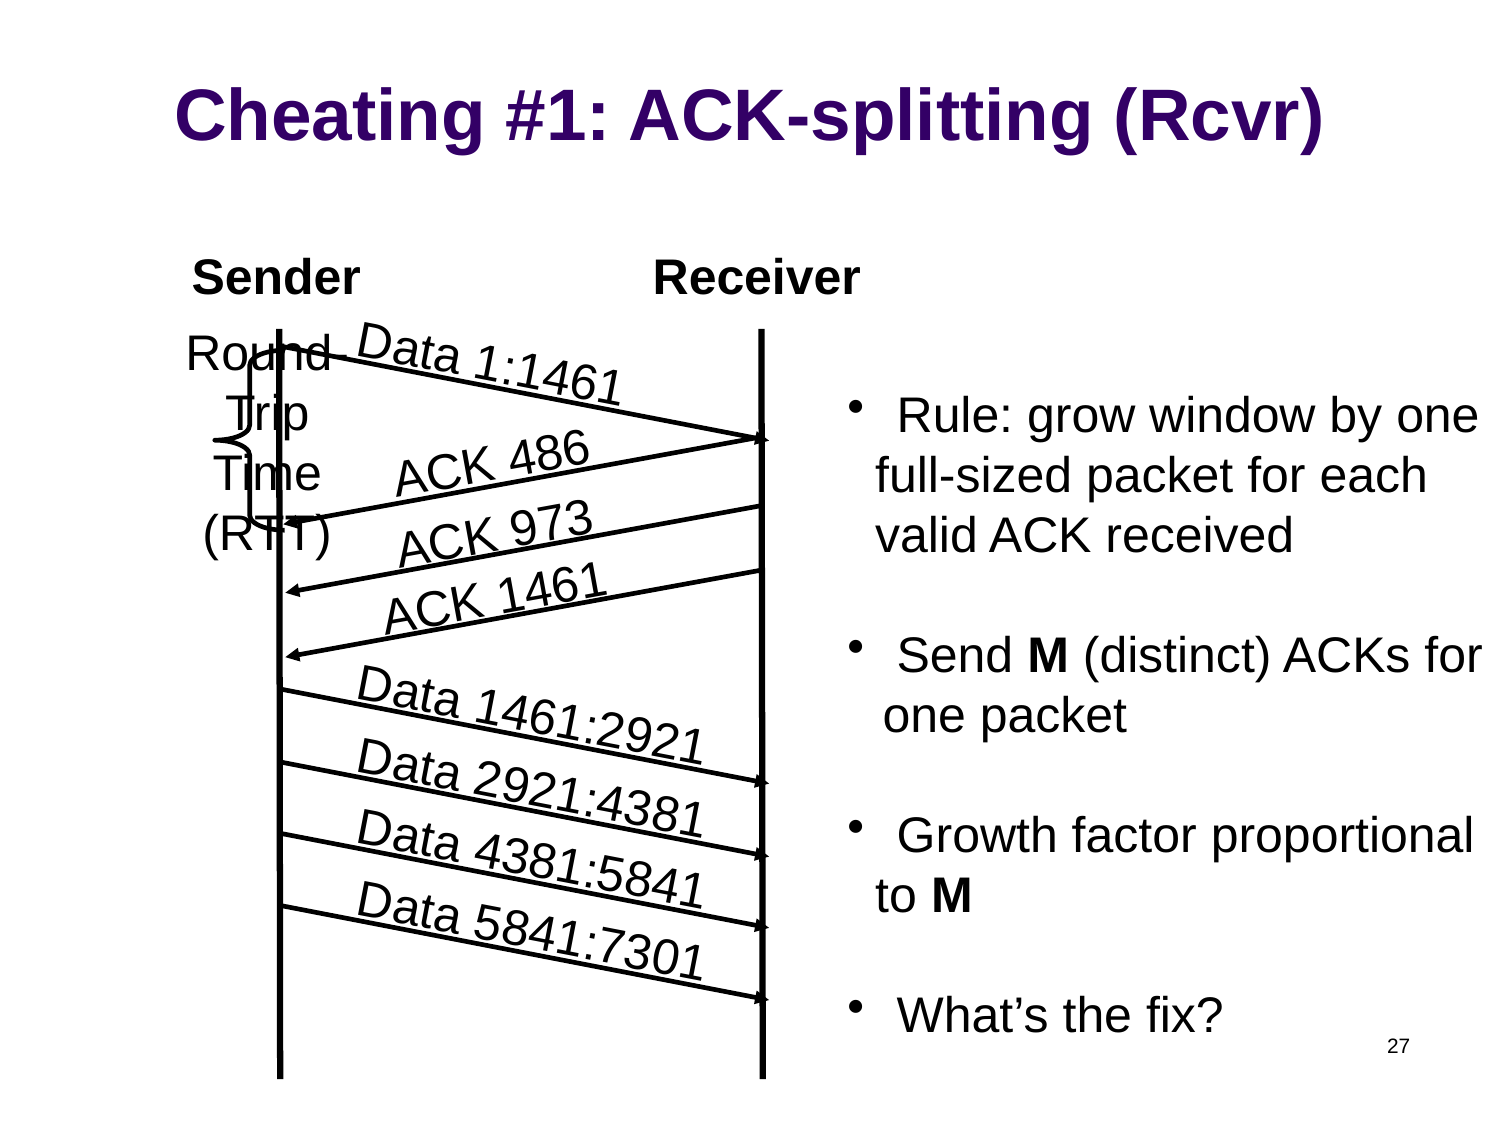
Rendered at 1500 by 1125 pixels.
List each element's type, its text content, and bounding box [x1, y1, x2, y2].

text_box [280, 755, 779, 815]
title Cheating #1: ACK-splitting (Rcvr) [0, 20, 1500, 163]
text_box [280, 898, 779, 959]
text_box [281, 682, 779, 742]
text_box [281, 826, 779, 886]
text_box Round- Trip Time (RTT) [214, 350, 281, 530]
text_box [280, 339, 779, 399]
text_box Rule: grow window by one full-sized packet for each valid ACK received Send M (distinct) ACKs for one packet Growth factor proportional to M What’s the fix? [832, 374, 1500, 1110]
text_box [278, 410, 762, 479]
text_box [281, 478, 765, 542]
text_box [281, 542, 765, 683]
text_box Receiver [637, 237, 876, 313]
text_box Sender [176, 237, 376, 313]
